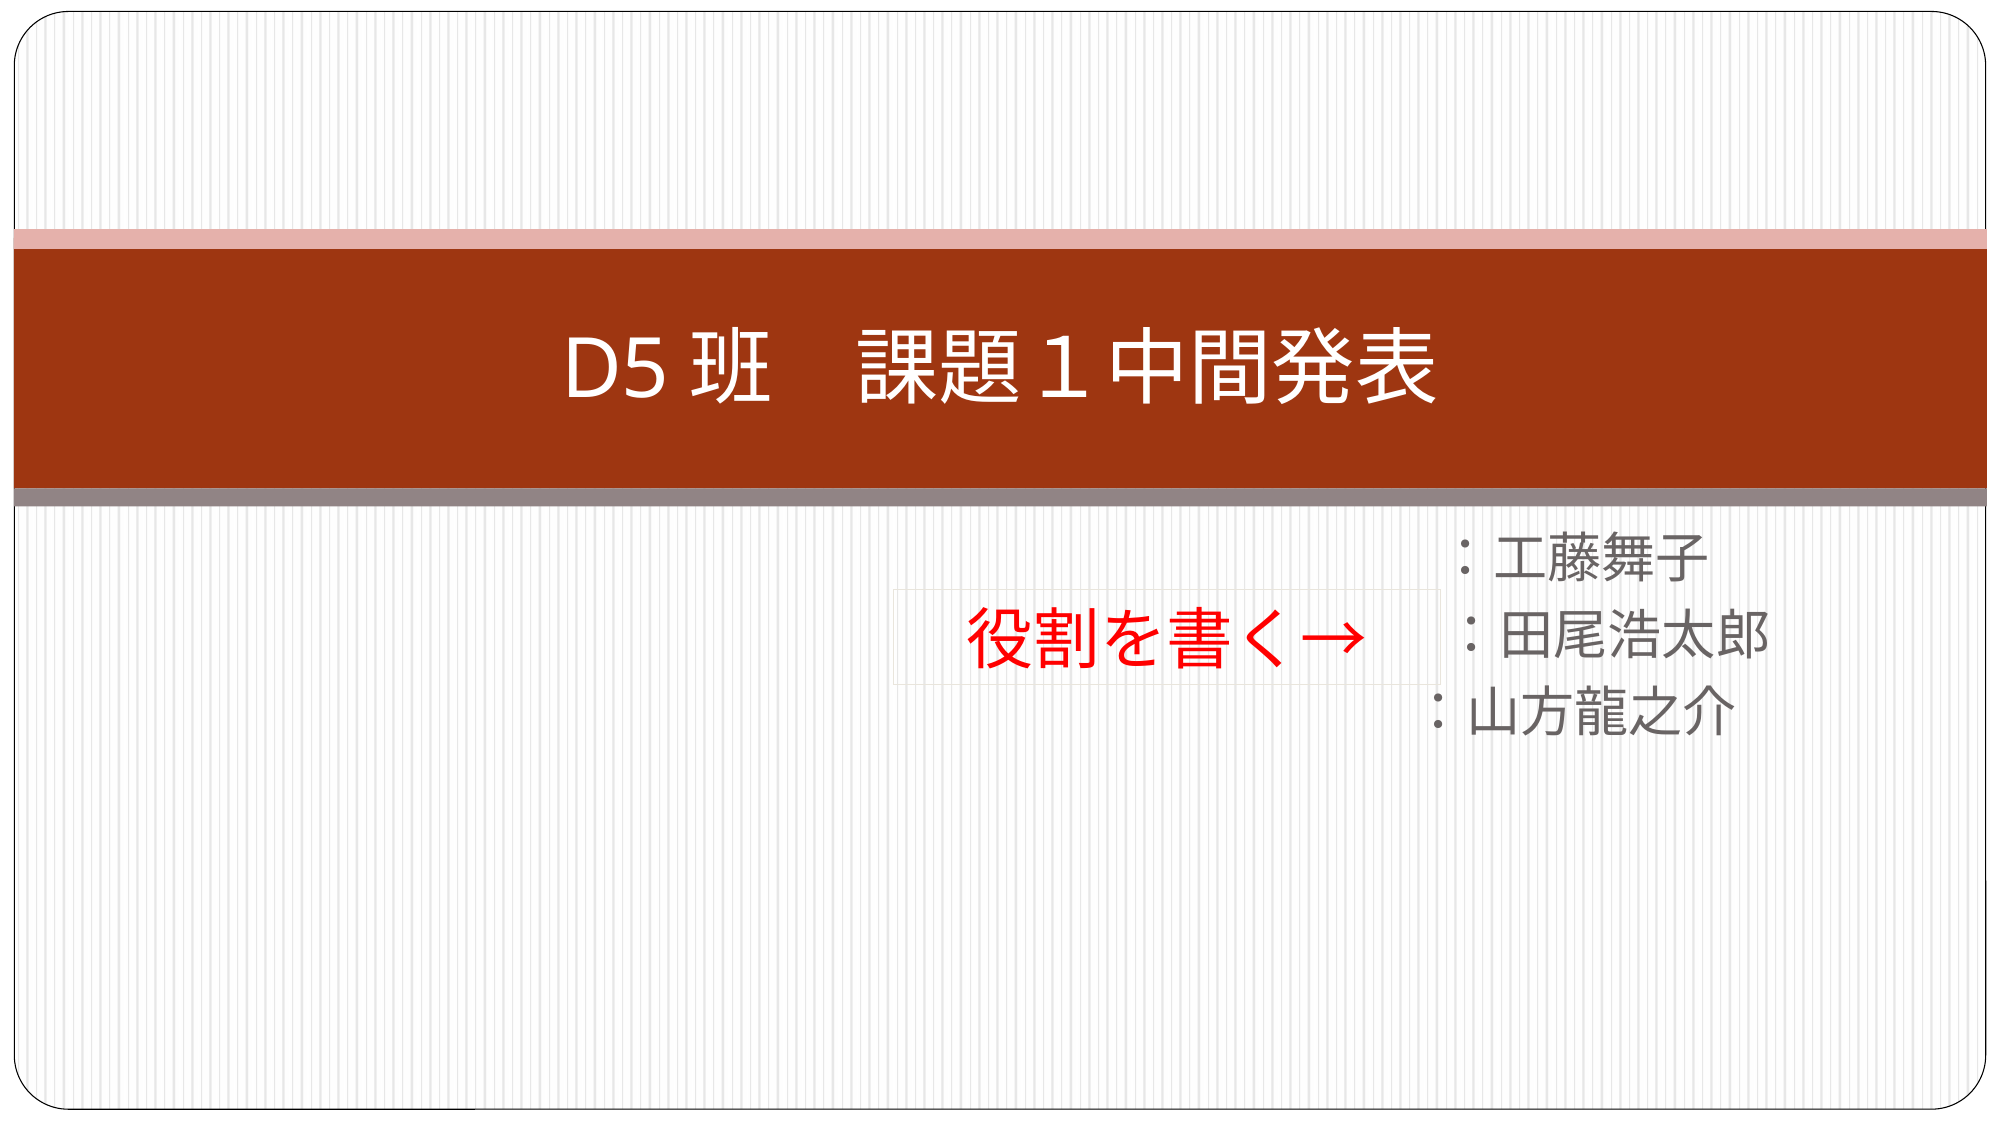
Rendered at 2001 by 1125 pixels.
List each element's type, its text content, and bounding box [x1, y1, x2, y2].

text_box 役割を書く→ [893, 589, 1441, 685]
title D5班 課題１中間発表 [99, 247, 1900, 489]
subtitle ：工藤舞子 ：田尾浩太郎 ：山方龍之介 [978, 516, 2000, 758]
